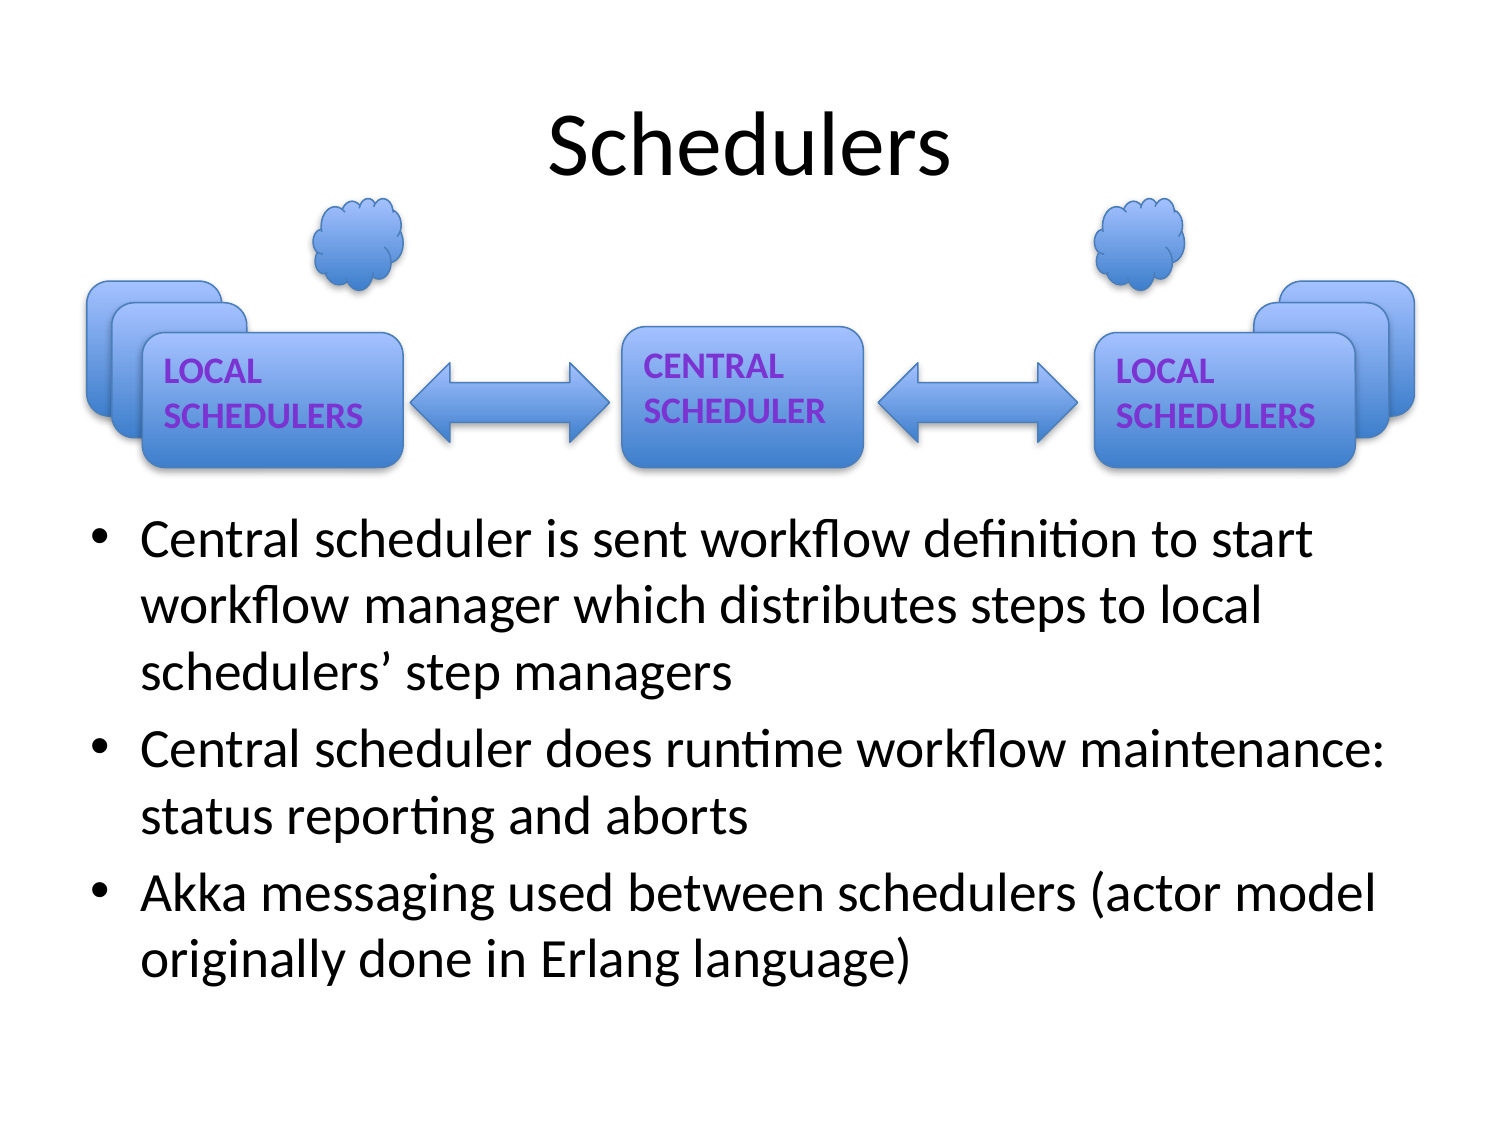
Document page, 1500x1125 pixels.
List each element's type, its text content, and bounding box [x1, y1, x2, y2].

list Central scheduler is sent workflow definition to start workflow manager which distributes steps to local schedulers’ step managers Central scheduler does runtime workflow maintenance: status reporting and aborts Akka messaging used between schedulers (actor model originally done in Erlang language) [75, 262, 1425, 1005]
text_box Central Scheduler [621, 325, 865, 469]
text_box Local Schedulers [141, 331, 404, 469]
text_box [111, 301, 248, 439]
text_box [877, 362, 1079, 443]
text_box [1253, 301, 1390, 439]
text_box [1093, 197, 1186, 292]
text_box [409, 362, 611, 443]
text_box Local Schedulers [1093, 331, 1357, 469]
text_box [312, 197, 404, 292]
text_box [1278, 280, 1416, 417]
title Schedulers [75, 45, 1425, 233]
text_box [85, 280, 223, 417]
